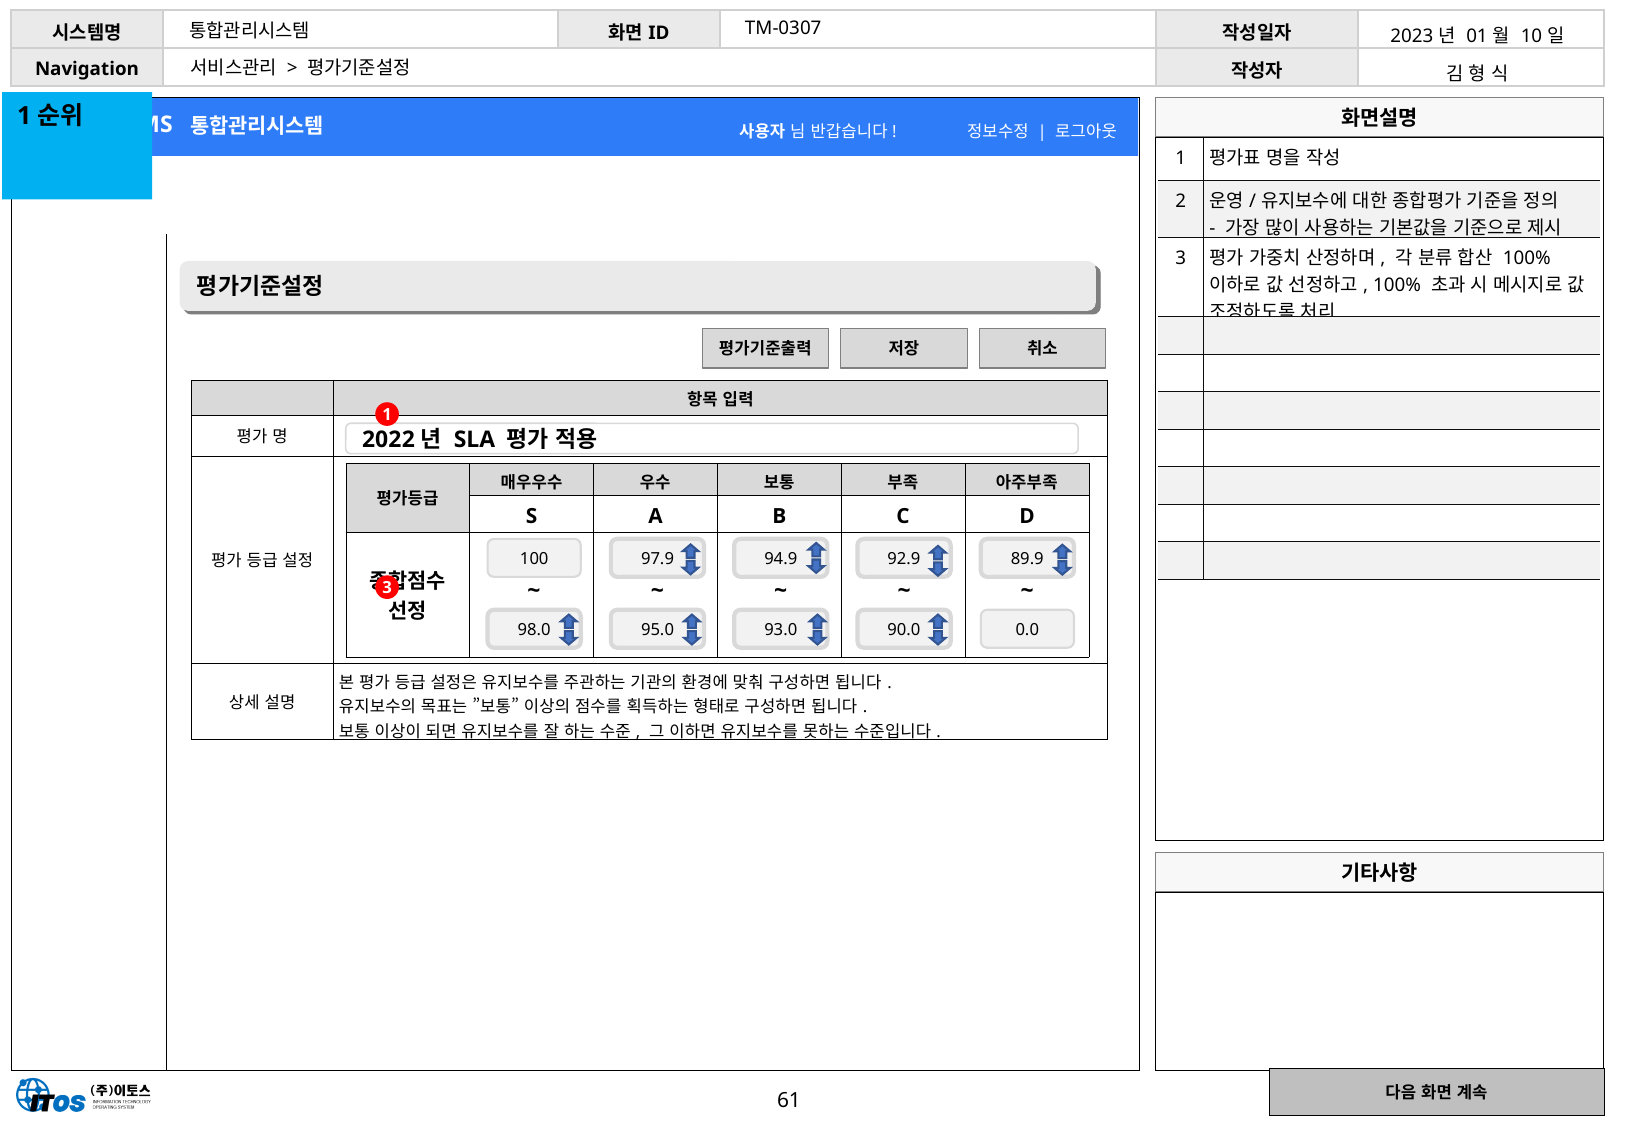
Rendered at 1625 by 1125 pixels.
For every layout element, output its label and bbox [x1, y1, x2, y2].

table_cell [1158, 542, 1203, 579]
table_cell [334, 416, 376, 456]
text_box [375, 575, 399, 599]
table_header [966, 464, 1089, 495]
table_header [1204, 137, 1600, 180]
table_cell [1158, 505, 1203, 541]
text_box [839, 326, 969, 370]
table_cell [1204, 317, 1600, 354]
table_cell [1158, 467, 1203, 504]
table_cell [1158, 238, 1203, 316]
table_header [347, 464, 469, 532]
table_cell [1204, 238, 1600, 316]
text_box [174, 10, 426, 86]
table_cell [1204, 181, 1600, 237]
table_header [594, 464, 717, 495]
table_cell [1158, 392, 1203, 429]
table_header [842, 464, 965, 495]
text_box [855, 536, 953, 650]
table_header [192, 381, 333, 415]
table_cell [1204, 355, 1600, 391]
table_cell [192, 664, 333, 739]
text_box [608, 536, 707, 650]
table_header [1158, 137, 1203, 180]
text_box [179, 260, 1096, 311]
table_cell [398, 416, 1107, 456]
table_header [718, 464, 841, 495]
table_header [1354, 13, 1600, 51]
table_cell [1204, 430, 1600, 466]
table_cell [1158, 355, 1203, 391]
table_cell [1158, 317, 1203, 354]
table_cell [334, 457, 1107, 663]
picture [5, 1070, 169, 1123]
table_cell [192, 457, 333, 663]
table_header [470, 464, 593, 495]
table_cell [1158, 181, 1203, 237]
table_cell [334, 664, 1107, 739]
text_box [2, 92, 153, 200]
text_box [700, 326, 831, 370]
table_header [334, 381, 1107, 415]
table_cell [1354, 51, 1600, 89]
table_cell [1204, 505, 1600, 541]
table_cell [1204, 467, 1600, 504]
text_box [977, 326, 1108, 370]
text_box [978, 536, 1077, 650]
text_box [343, 402, 1081, 456]
table_cell [192, 416, 333, 456]
text_box [485, 536, 583, 650]
table_cell [1204, 542, 1600, 579]
table_cell [1204, 392, 1600, 429]
table_cell [1158, 430, 1203, 466]
text_box [730, 8, 837, 46]
text_box [732, 536, 830, 650]
